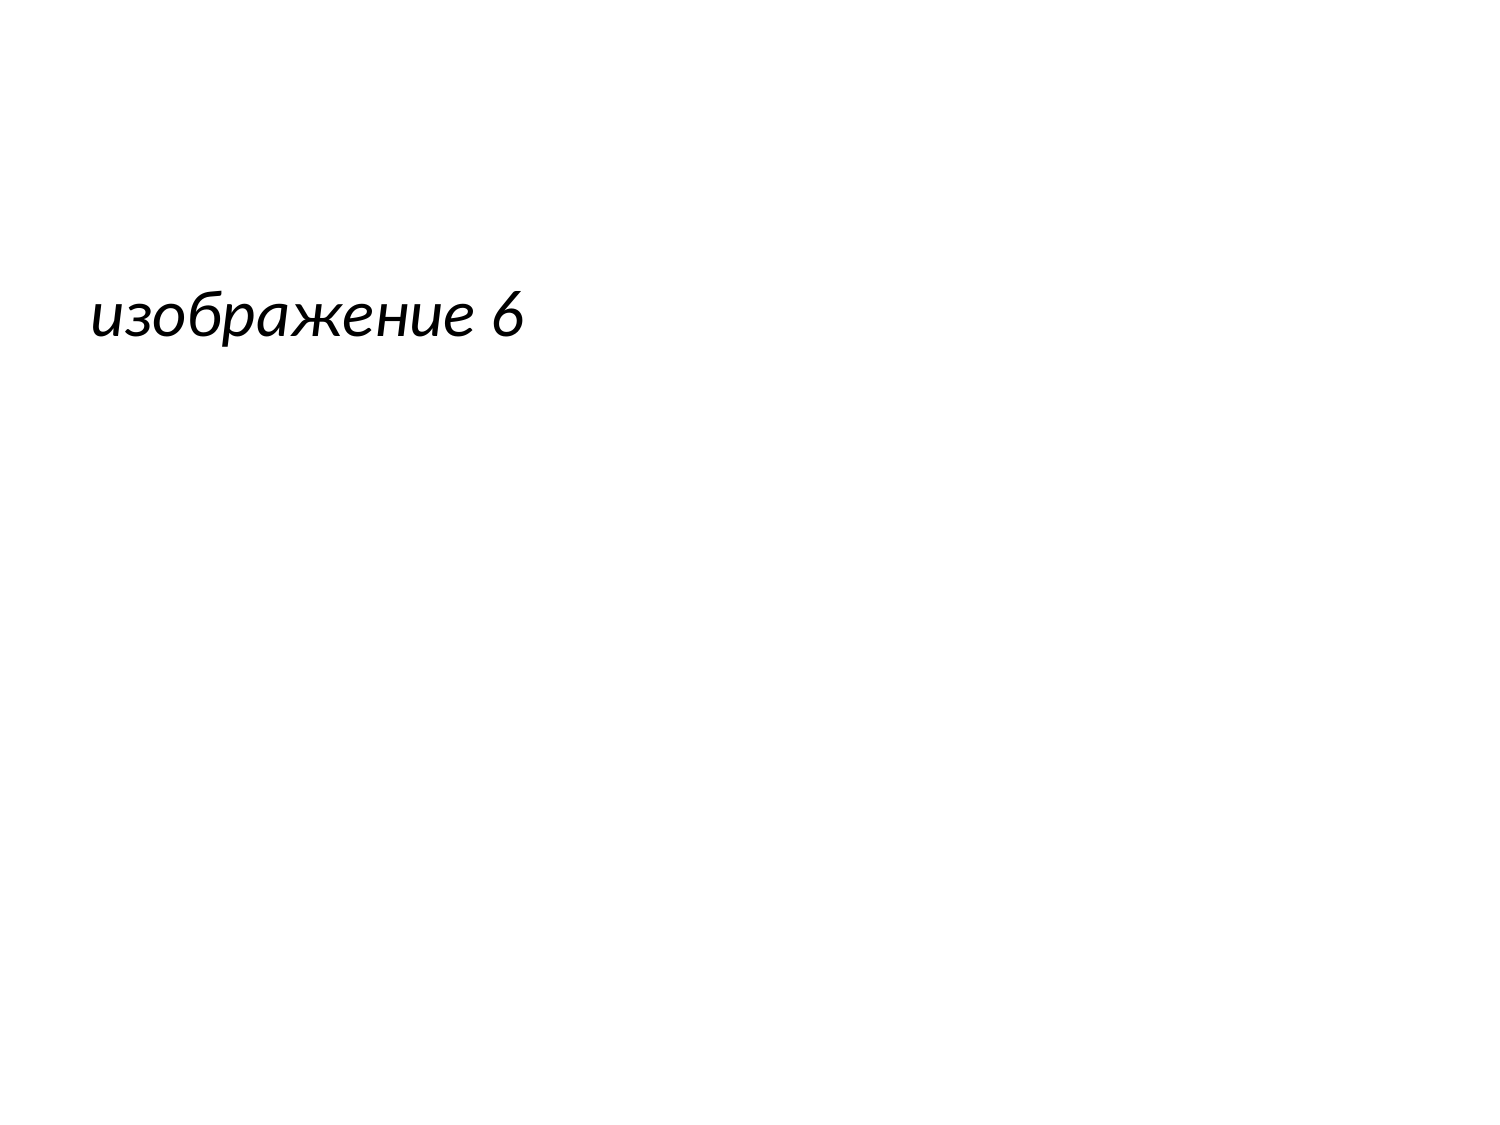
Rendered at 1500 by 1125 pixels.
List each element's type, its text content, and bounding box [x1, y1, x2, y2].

list изображение 6 [75, 262, 1425, 1005]
